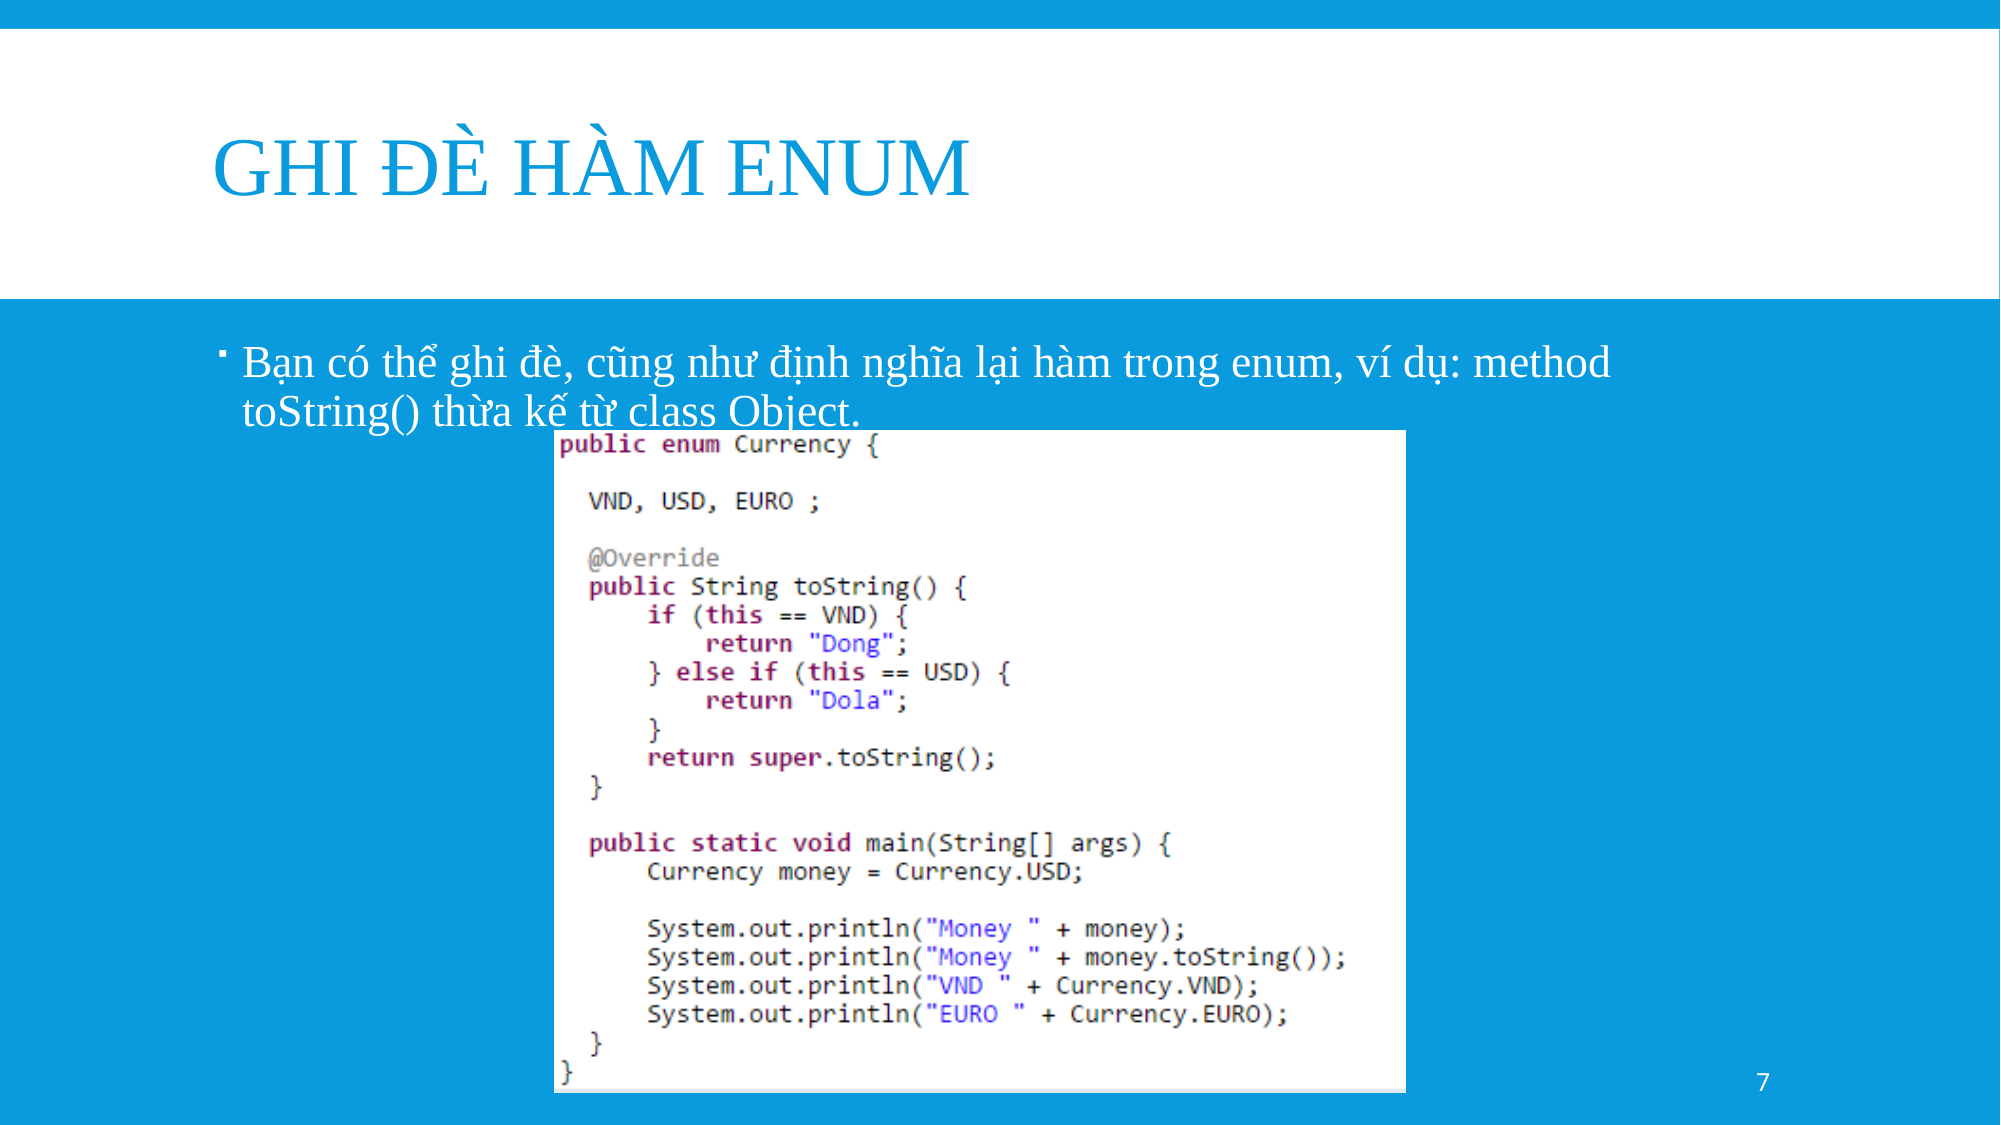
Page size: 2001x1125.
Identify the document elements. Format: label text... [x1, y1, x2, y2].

title Ghi đè hàm enum [197, 46, 1803, 295]
slide_number 7 [1748, 1053, 1904, 1114]
picture [555, 430, 1405, 1092]
list Bạn có thể ghi đè, cũng như định nghĩa lại hàm trong enum, ví dụ: method toString() thừa kế từ class Object. [197, 329, 1803, 1020]
